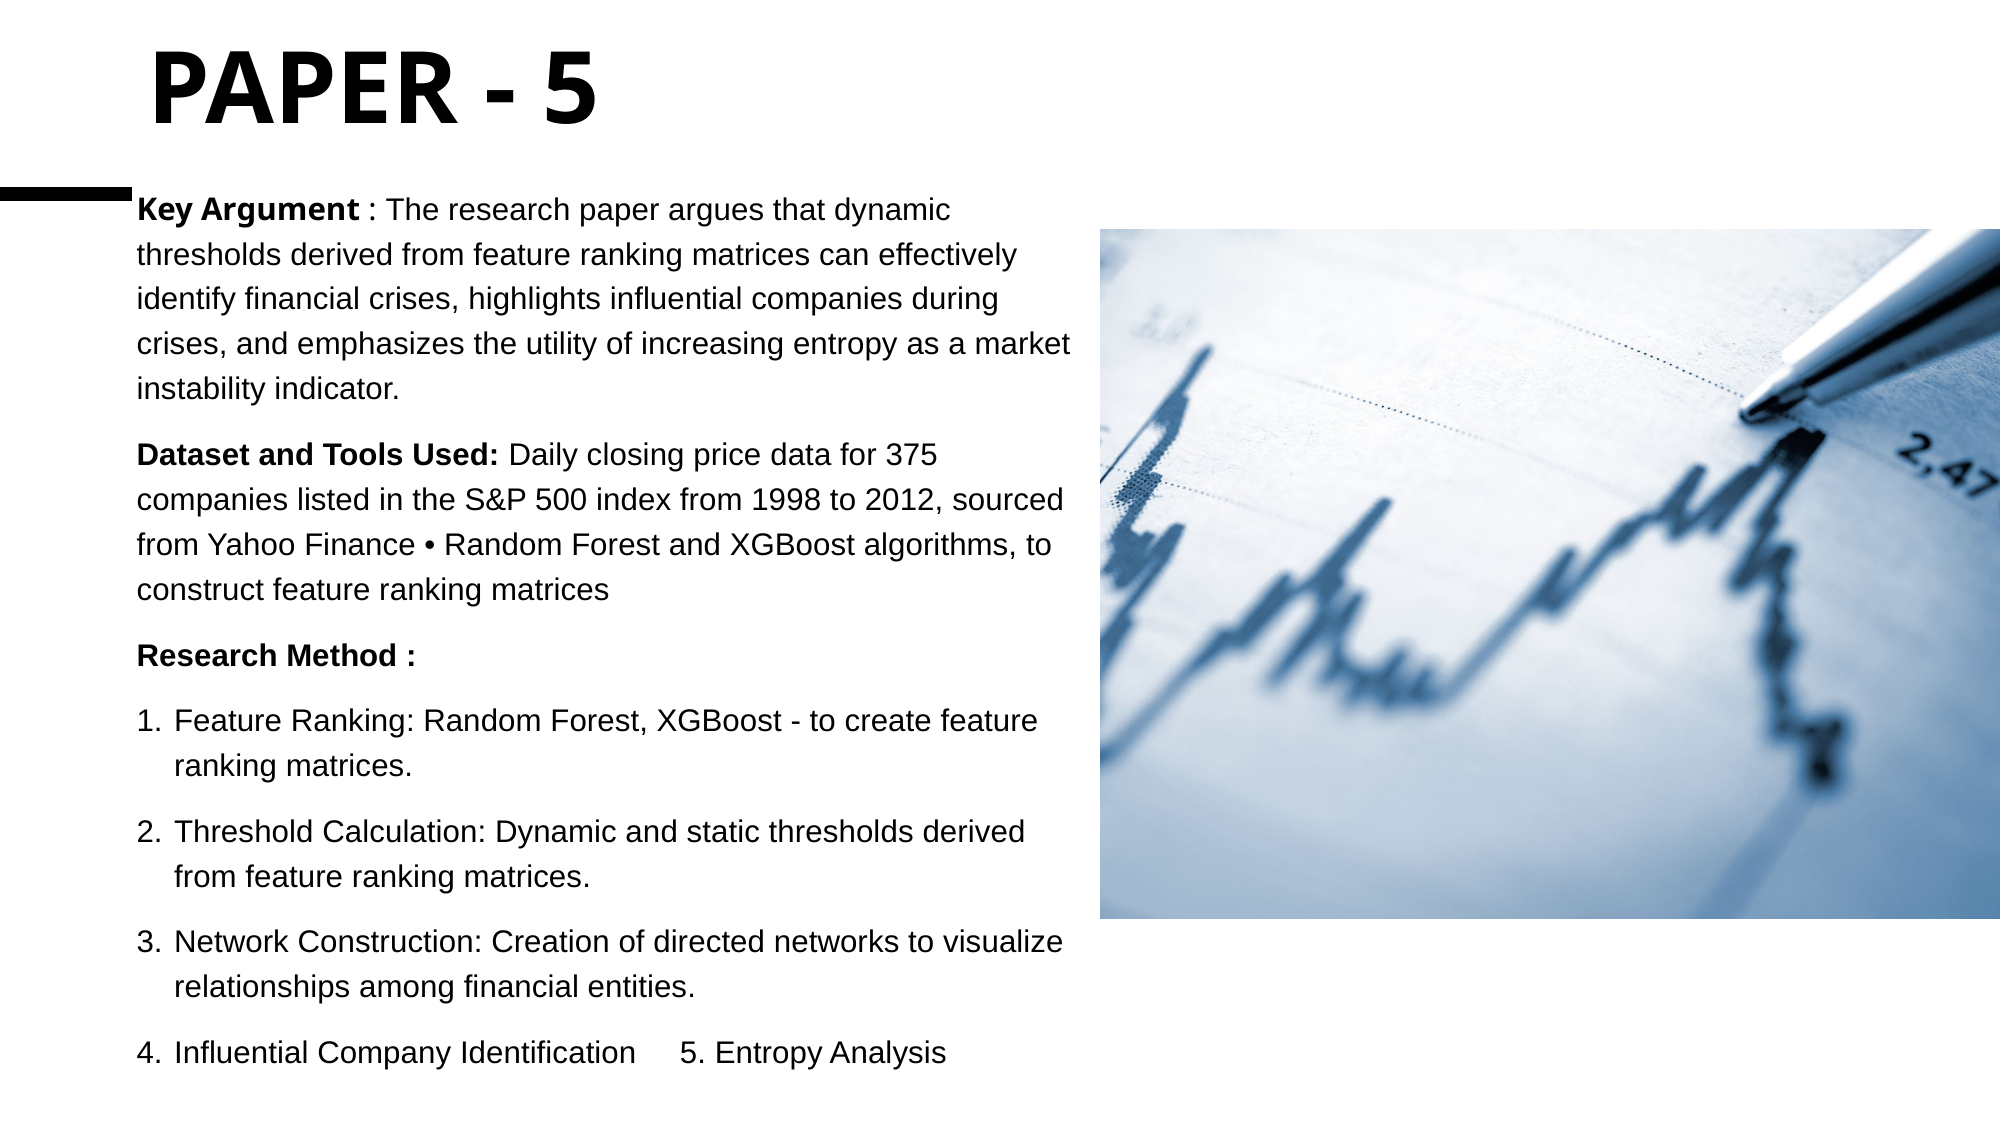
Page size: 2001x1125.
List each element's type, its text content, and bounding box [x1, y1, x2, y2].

title PAPER - 5 [132, 34, 1818, 229]
list Key Argument : The research paper argues that dynamic thresholds derived from feature ranking matrices can effectively identify financial crises, highlights influential companies during crises, and emphasizes the utility of increasing entropy as a market instability indicator. Dataset and Tools Used: Daily closing price data for 375 companies listed in the S&P 500 index from 1998 to 2012, sourced from Yahoo Finance • Random Forest and XGBoost algorithms, to construct feature ranking matrices Research Method : Feature Ranking: Random Forest, XGBoost - to create feature ranking matrices. Threshold Calculation: Dynamic and static thresholds derived from feature ranking matrices. Network Construction: Creation of directed networks to visualize relationships among financial entities. Influential Company Identification 5. Entropy Analysis [121, 174, 1100, 1023]
text_box [0, 0, 2000, 229]
text_box [0, 201, 2000, 1125]
picture [1099, 229, 2000, 919]
